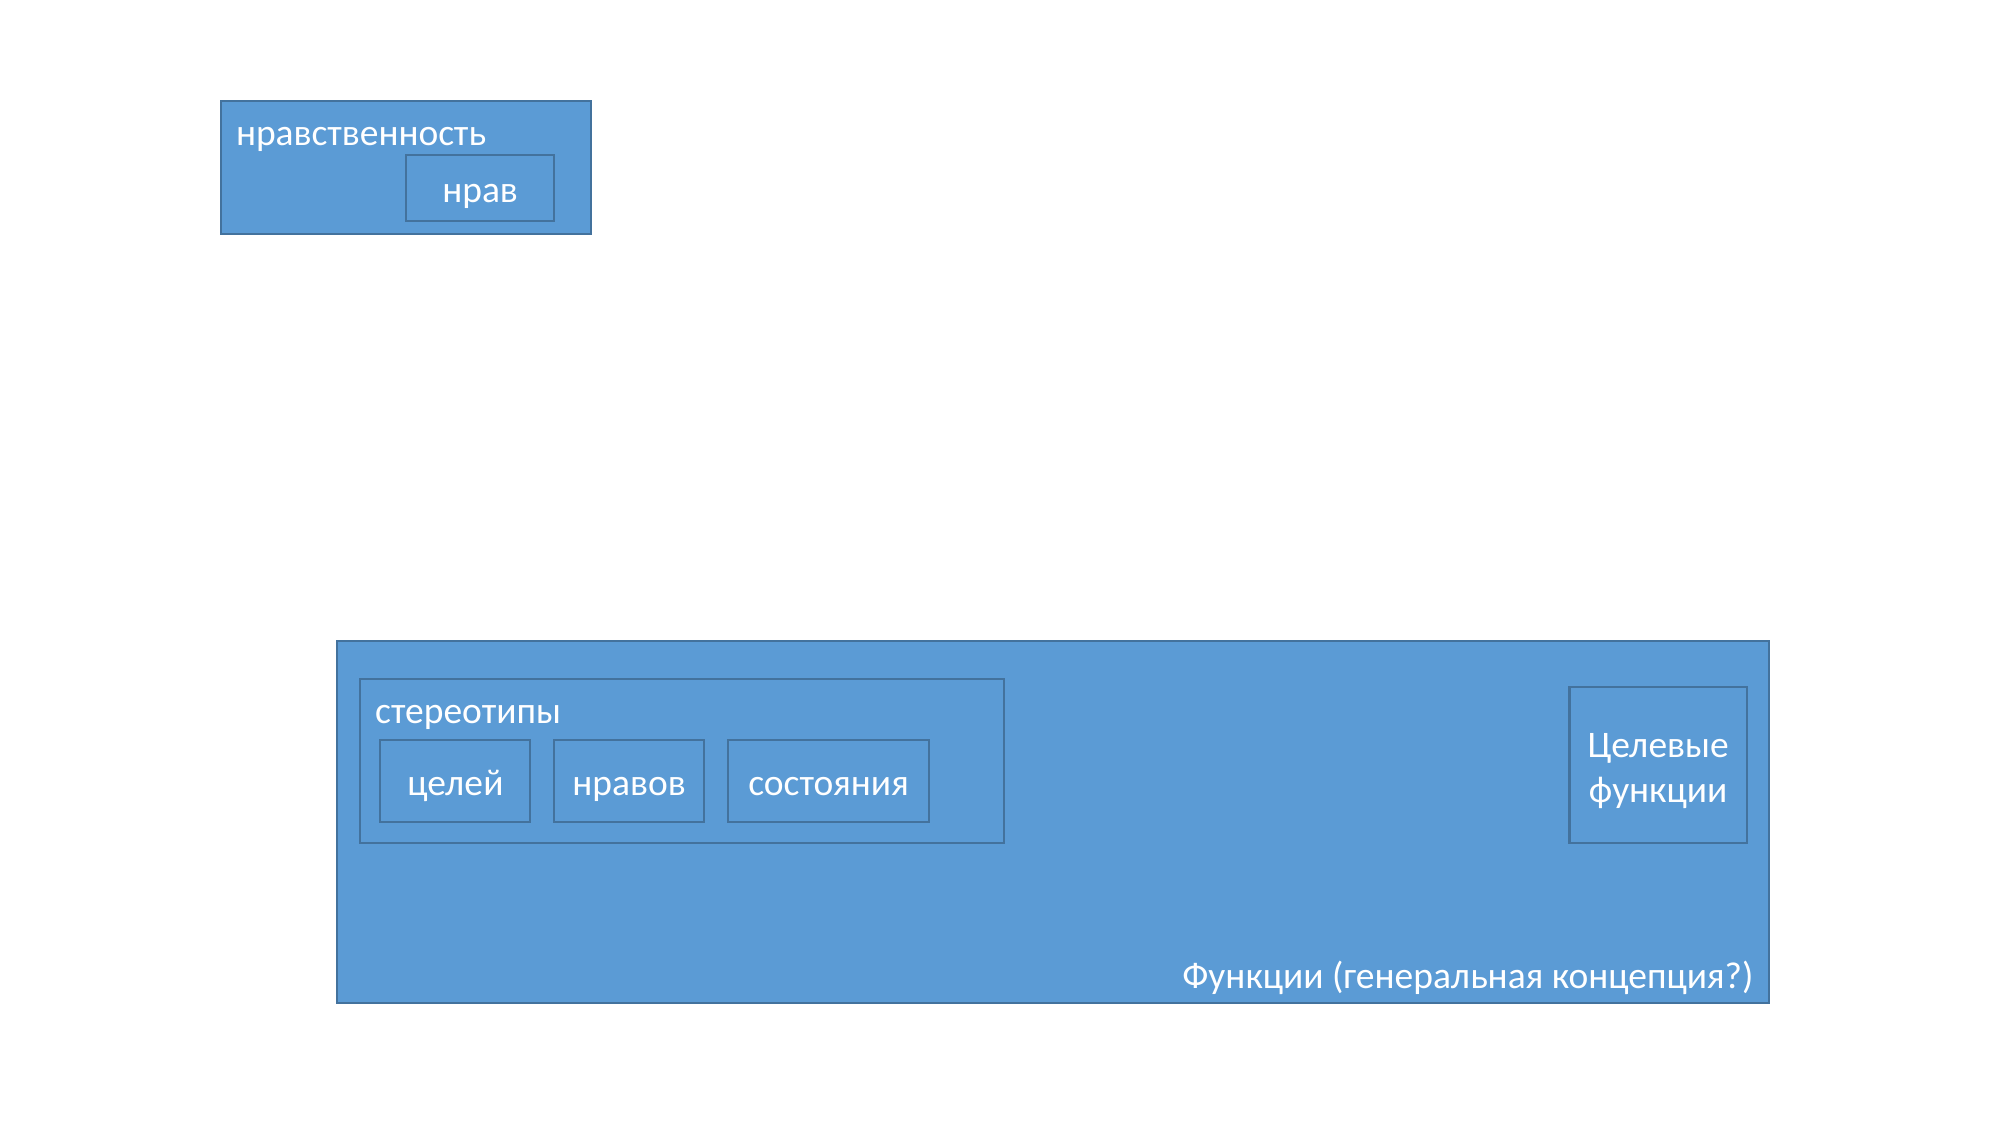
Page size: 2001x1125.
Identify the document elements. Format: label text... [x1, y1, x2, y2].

text_box нравственность [220, 100, 592, 235]
text_box Функции (генеральная концепция?) [336, 640, 1770, 1004]
text_box нрав [405, 154, 555, 222]
text_box стереотипы [359, 678, 1005, 844]
text_box Целевые функции [1568, 686, 1748, 844]
text_box нравов [553, 739, 705, 823]
text_box целей [379, 739, 531, 823]
text_box состояния [727, 739, 930, 823]
